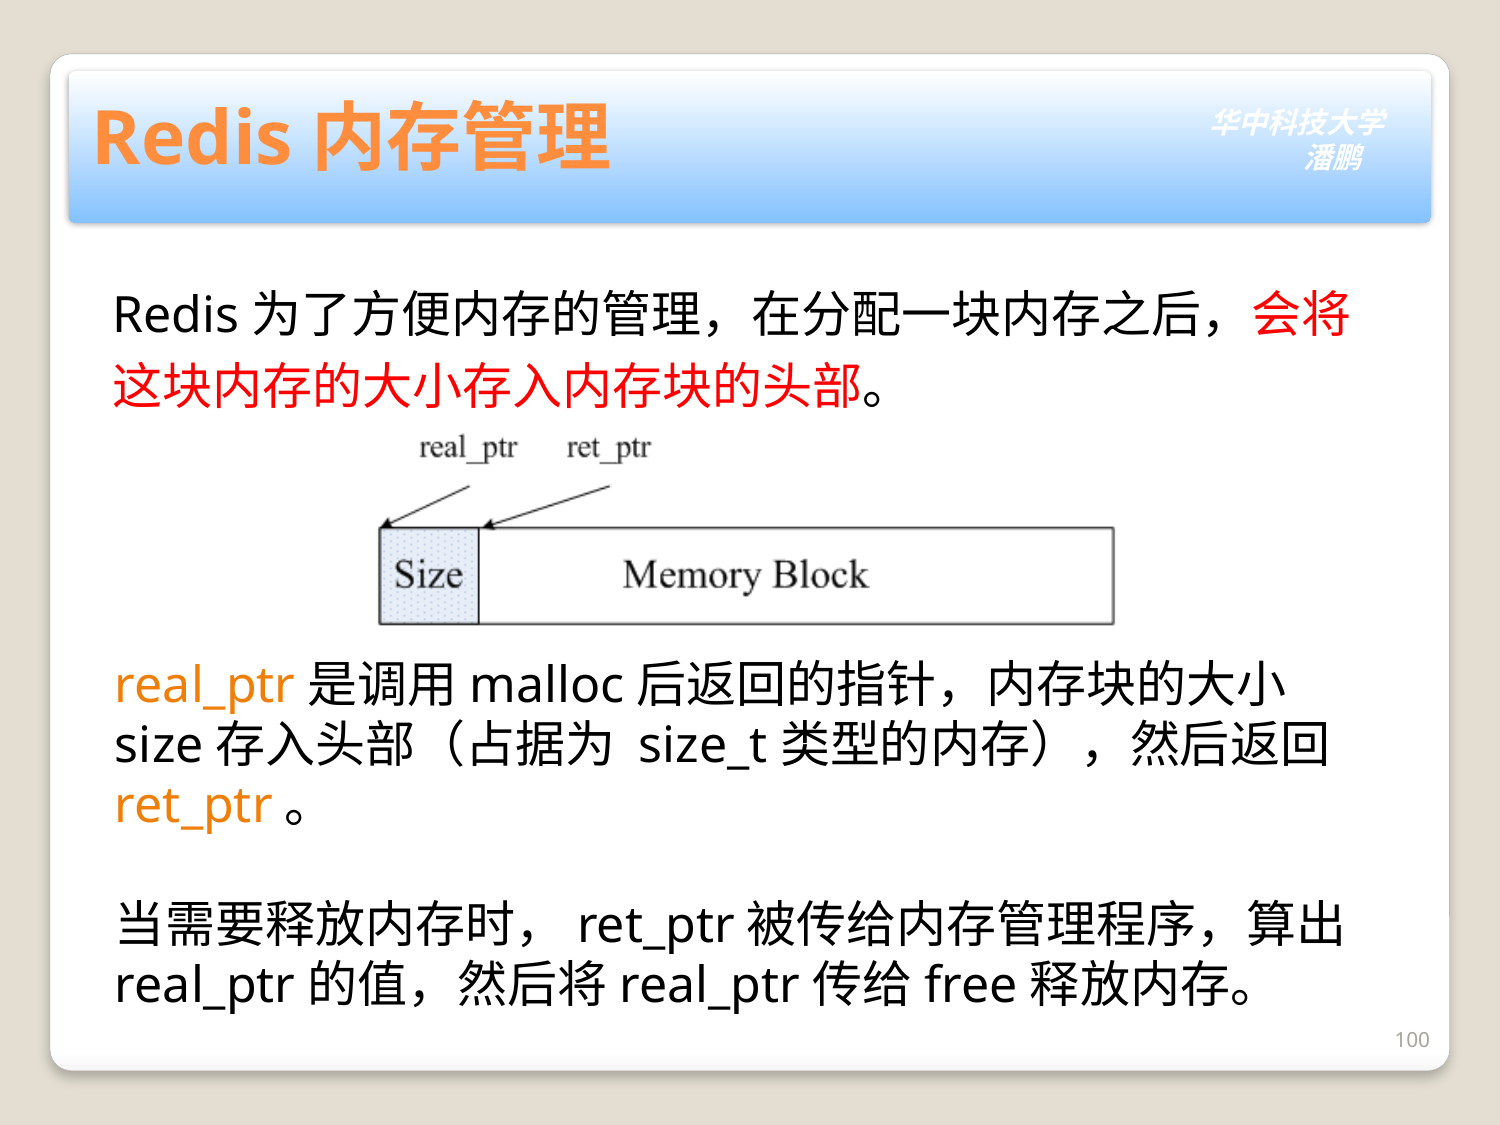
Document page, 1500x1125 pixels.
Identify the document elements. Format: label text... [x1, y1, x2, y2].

picture [359, 432, 1127, 634]
list Redis为了方便内存的管理，在分配一块内存之后，会将 这块内存的大小存入内存块的头部。 [82, 255, 1426, 421]
text_box real_ptr是调用malloc后返回的指针，内存块的大小size存入头部（占据为 size_t类型的内存），然后返回ret_ptr。 当需要释放内存时，ret_ptr被传给内存管理程序，算出 real_ptr的值，然后将real_ptr传给free释放内存。 [100, 645, 1388, 1020]
title Redis内存管理 [76, 78, 1420, 188]
slide_number 100 [1369, 1002, 1445, 1063]
